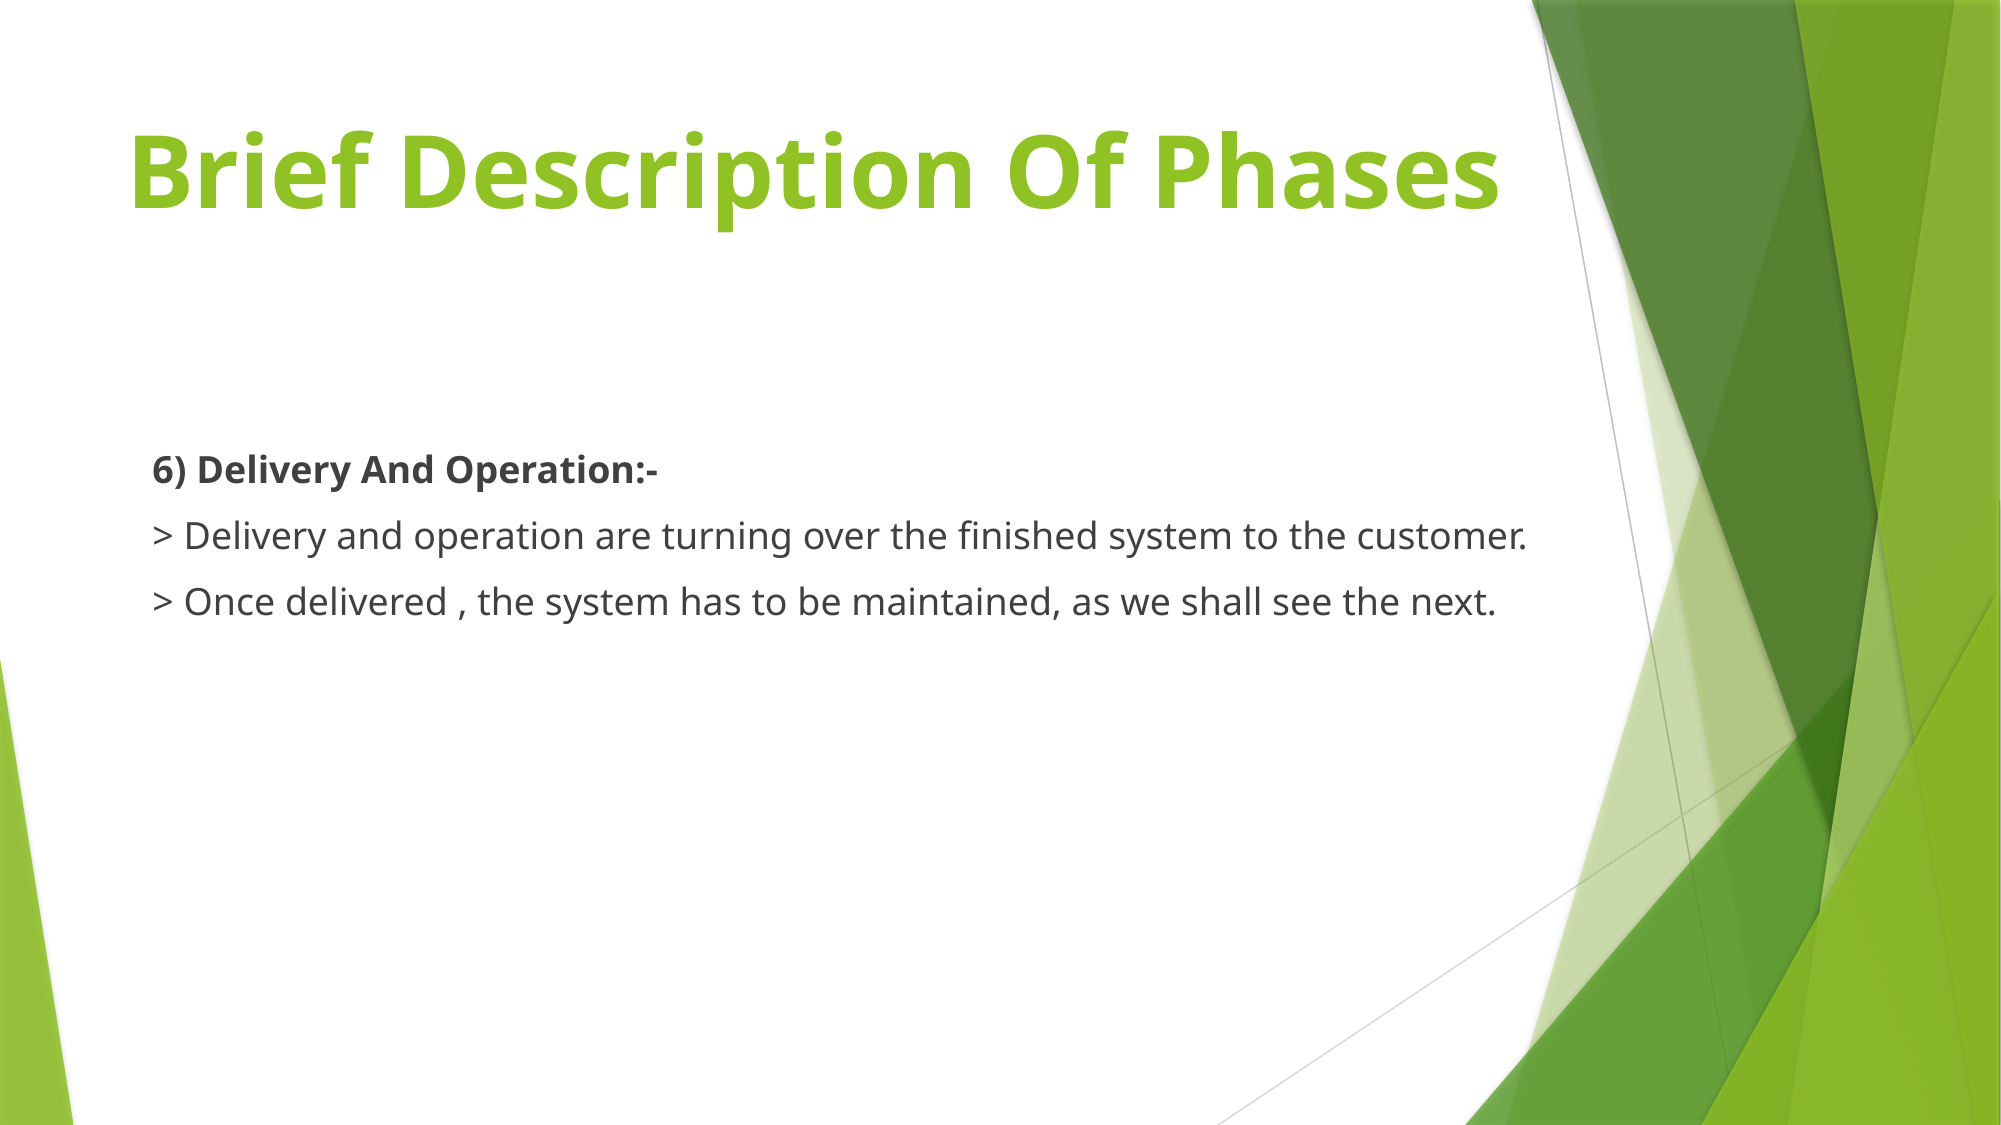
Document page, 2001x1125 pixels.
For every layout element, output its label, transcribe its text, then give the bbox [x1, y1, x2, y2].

list 6) Delivery And Operation:- > Delivery and operation are turning over the finished system to the customer. > Once delivered , the system has to be maintained, as we shall see the next. [137, 438, 1863, 918]
title Brief Description Of Phases [111, 99, 1522, 317]
